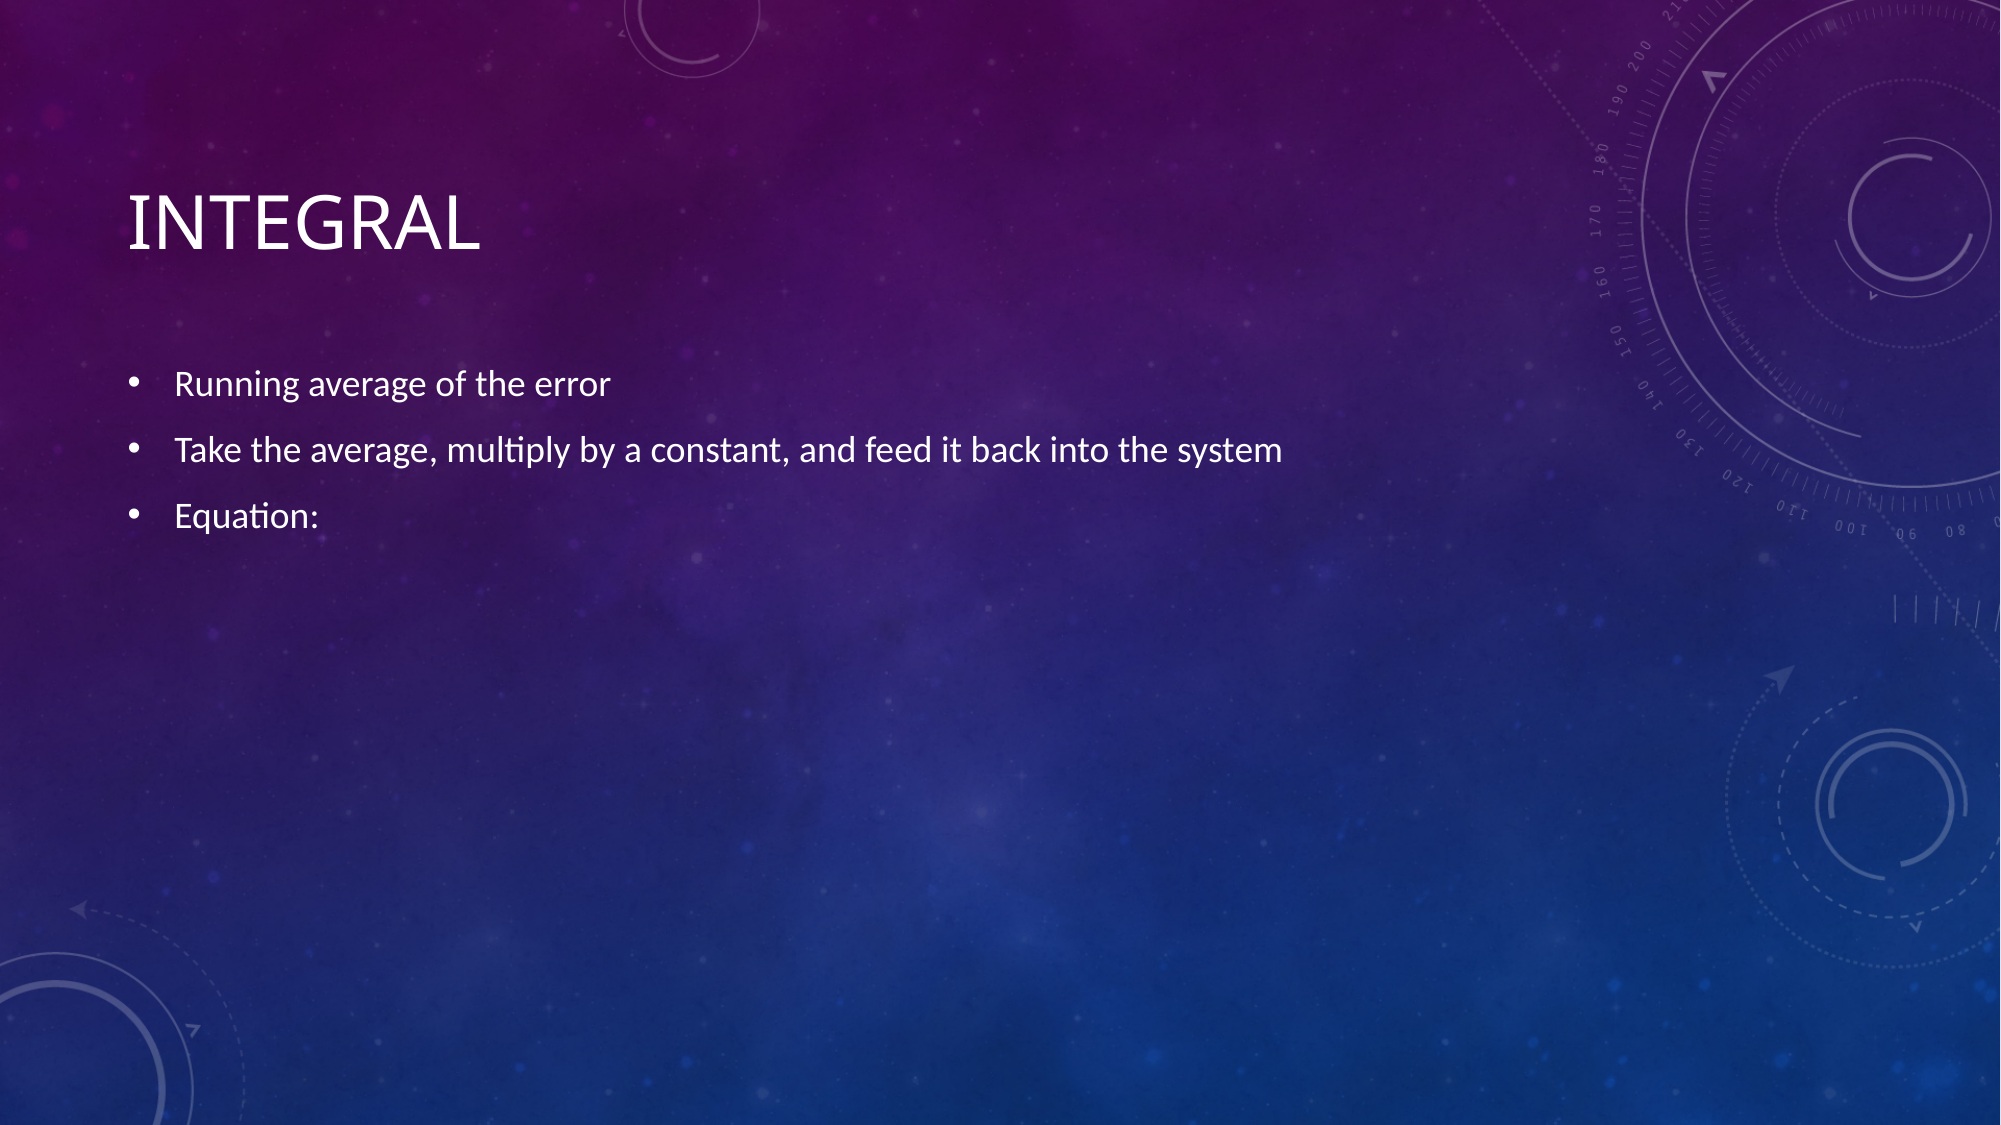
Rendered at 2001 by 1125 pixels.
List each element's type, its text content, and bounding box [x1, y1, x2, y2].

picture [0, 0, 2001, 1125]
title Integral [112, 99, 1775, 339]
